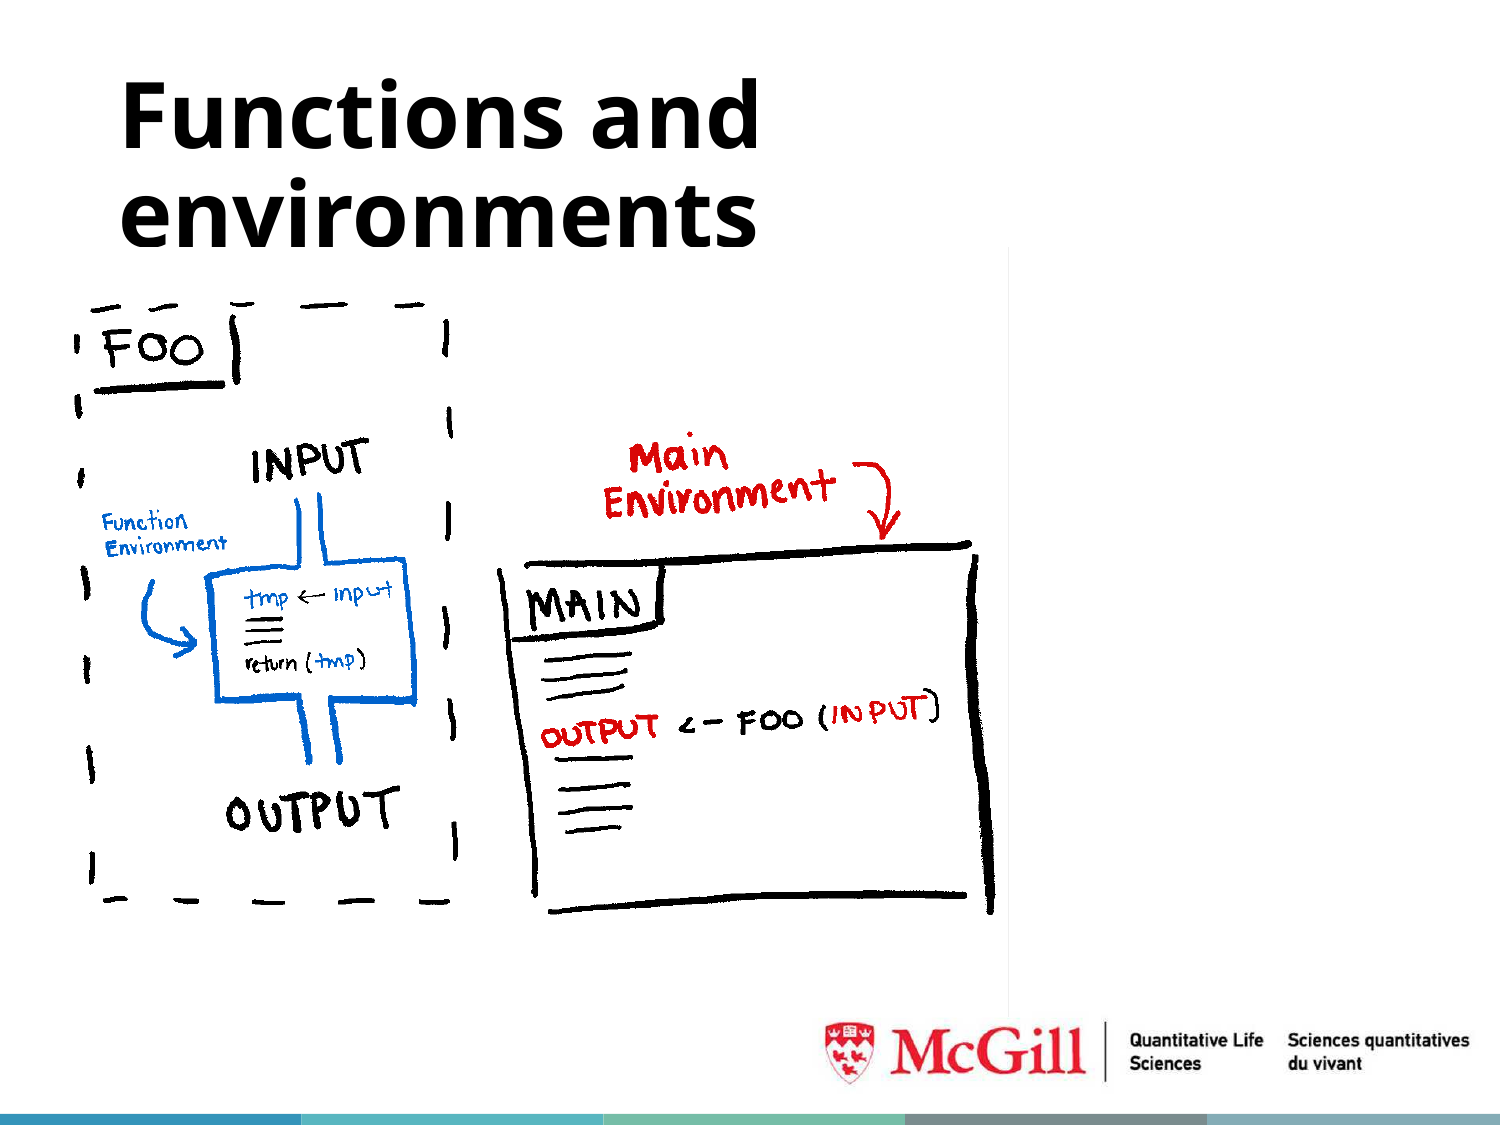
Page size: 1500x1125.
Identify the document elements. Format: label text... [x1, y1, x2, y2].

title Functions and environments [103, 59, 1397, 278]
picture [49, 247, 1500, 1122]
